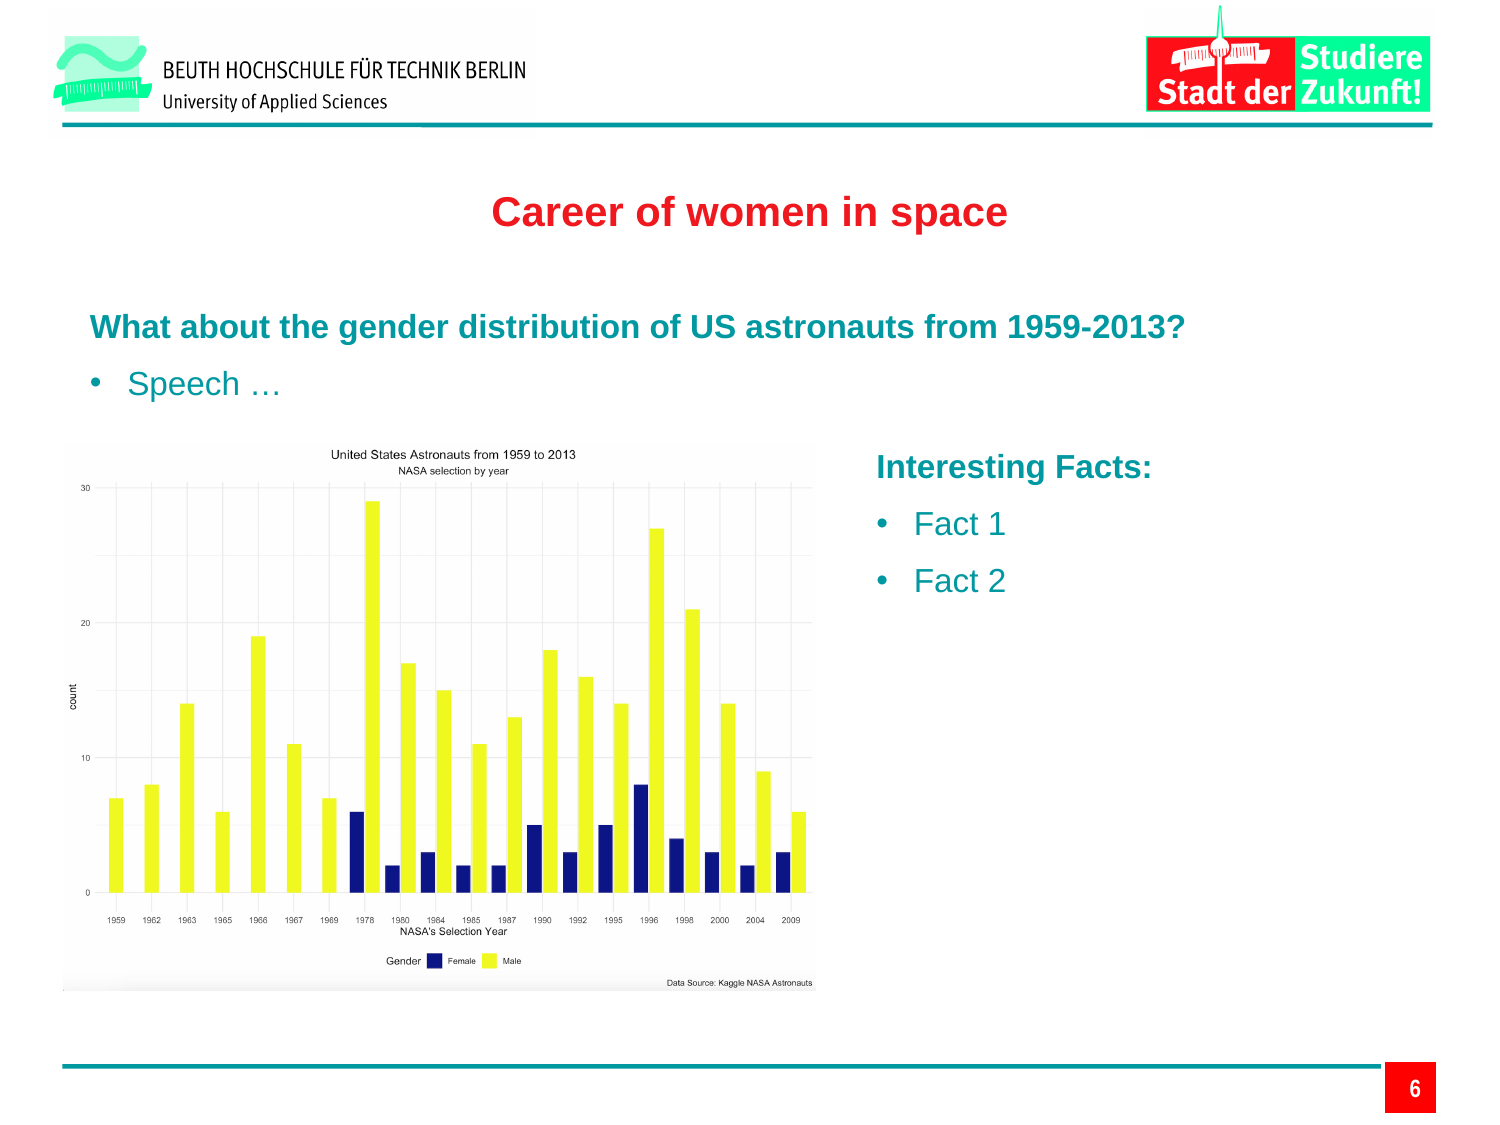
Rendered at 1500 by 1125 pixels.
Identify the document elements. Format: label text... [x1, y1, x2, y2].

picture [48, 3, 535, 139]
text_box What about the gender distribution of US astronauts from 1959-2013? Speech … [75, 302, 1425, 429]
text_box Career of women in space [65, 177, 1435, 248]
picture [1144, 3, 1436, 139]
text_box 6 [1071, 1072, 1422, 1113]
picture [63, 442, 816, 992]
text_box Interesting Facts: Fact 1 Fact 2 [861, 442, 1437, 991]
